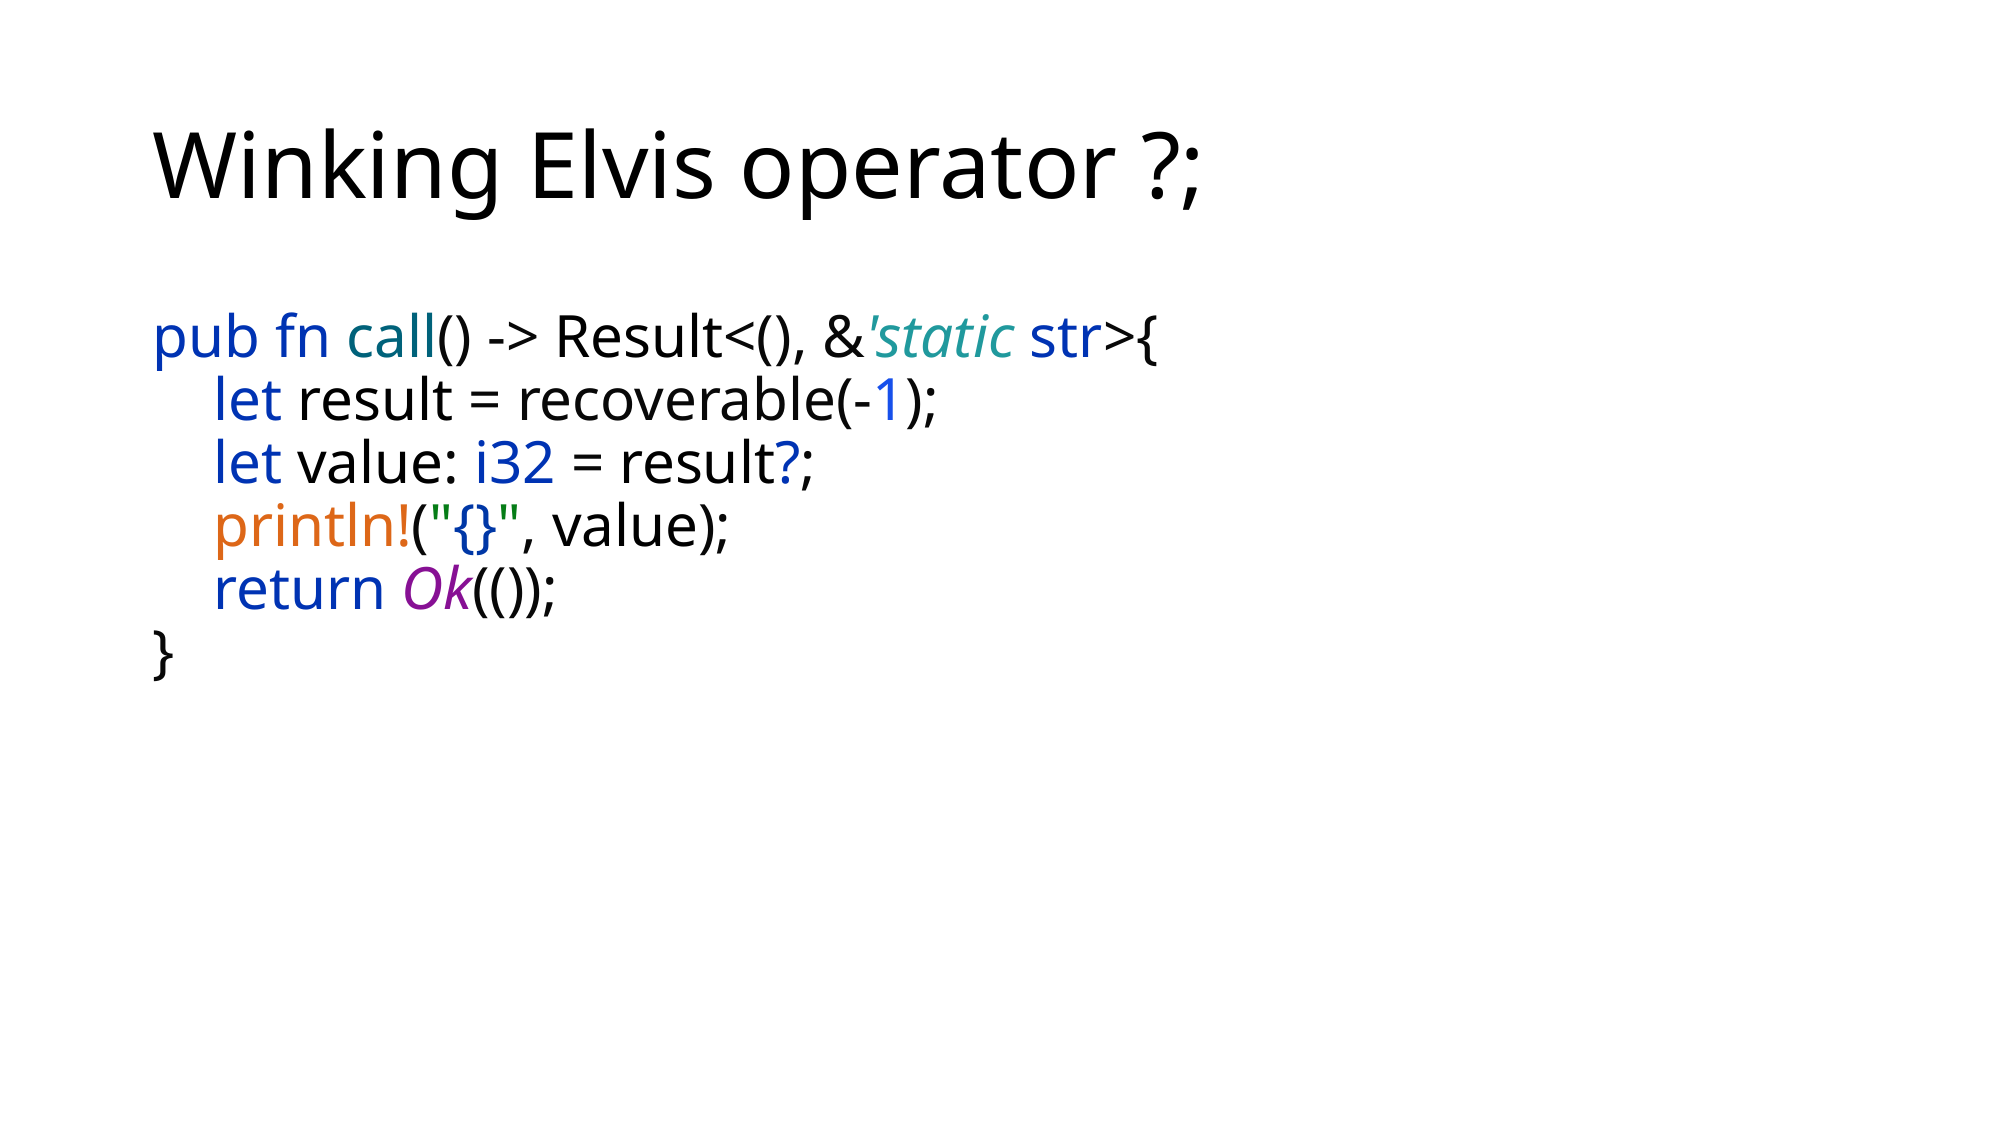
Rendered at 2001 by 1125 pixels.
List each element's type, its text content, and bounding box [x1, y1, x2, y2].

title Winking Elvis operator ?; [137, 59, 1863, 278]
list pub fn call() -> Result<(), &'static str>{ let result = recoverable(-1); let value: i32 = result?; println!("{}", value); return Ok(()); } [137, 299, 1863, 1014]
